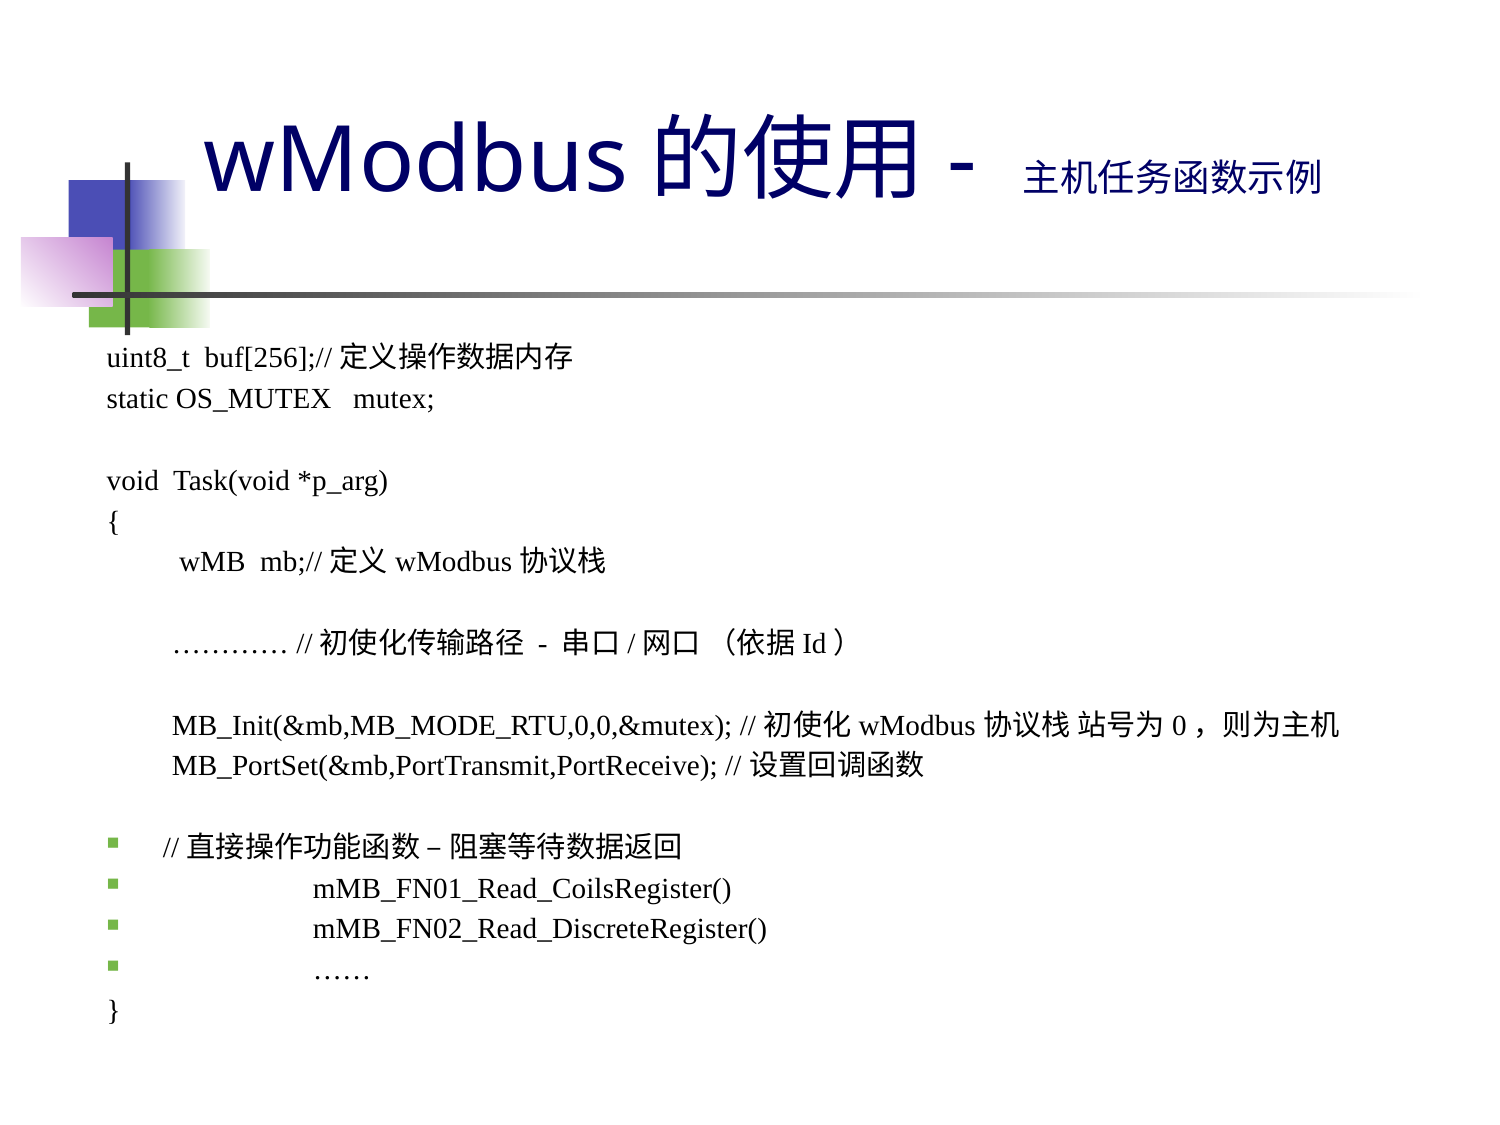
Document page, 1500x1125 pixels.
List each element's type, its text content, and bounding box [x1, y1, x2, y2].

title wModbus的使用- 主机任务函数示例 [188, 35, 1468, 275]
list uint8_t buf[256];//定义操作数据内存 static OS_MUTEX mutex; void Task(void *p_arg) { wMB mb;//定义wModbus协议栈 ………… //初使化传输路径 - 串口/网口 （依据Id） MB_Init(&mb,MB_MODE_RTU,0,0,&mutex); //初使化wModbus协议栈 站号为0，则为主机 MB_PortSet(&mb,PortTransmit,PortReceive); //设置回调函数 //直接操作功能函数 – 阻塞等待数据返回 mMB_FN01_Read_CoilsRegister() mMB_FN02_Read_DiscreteRegister() …… } [76, 331, 1469, 1090]
